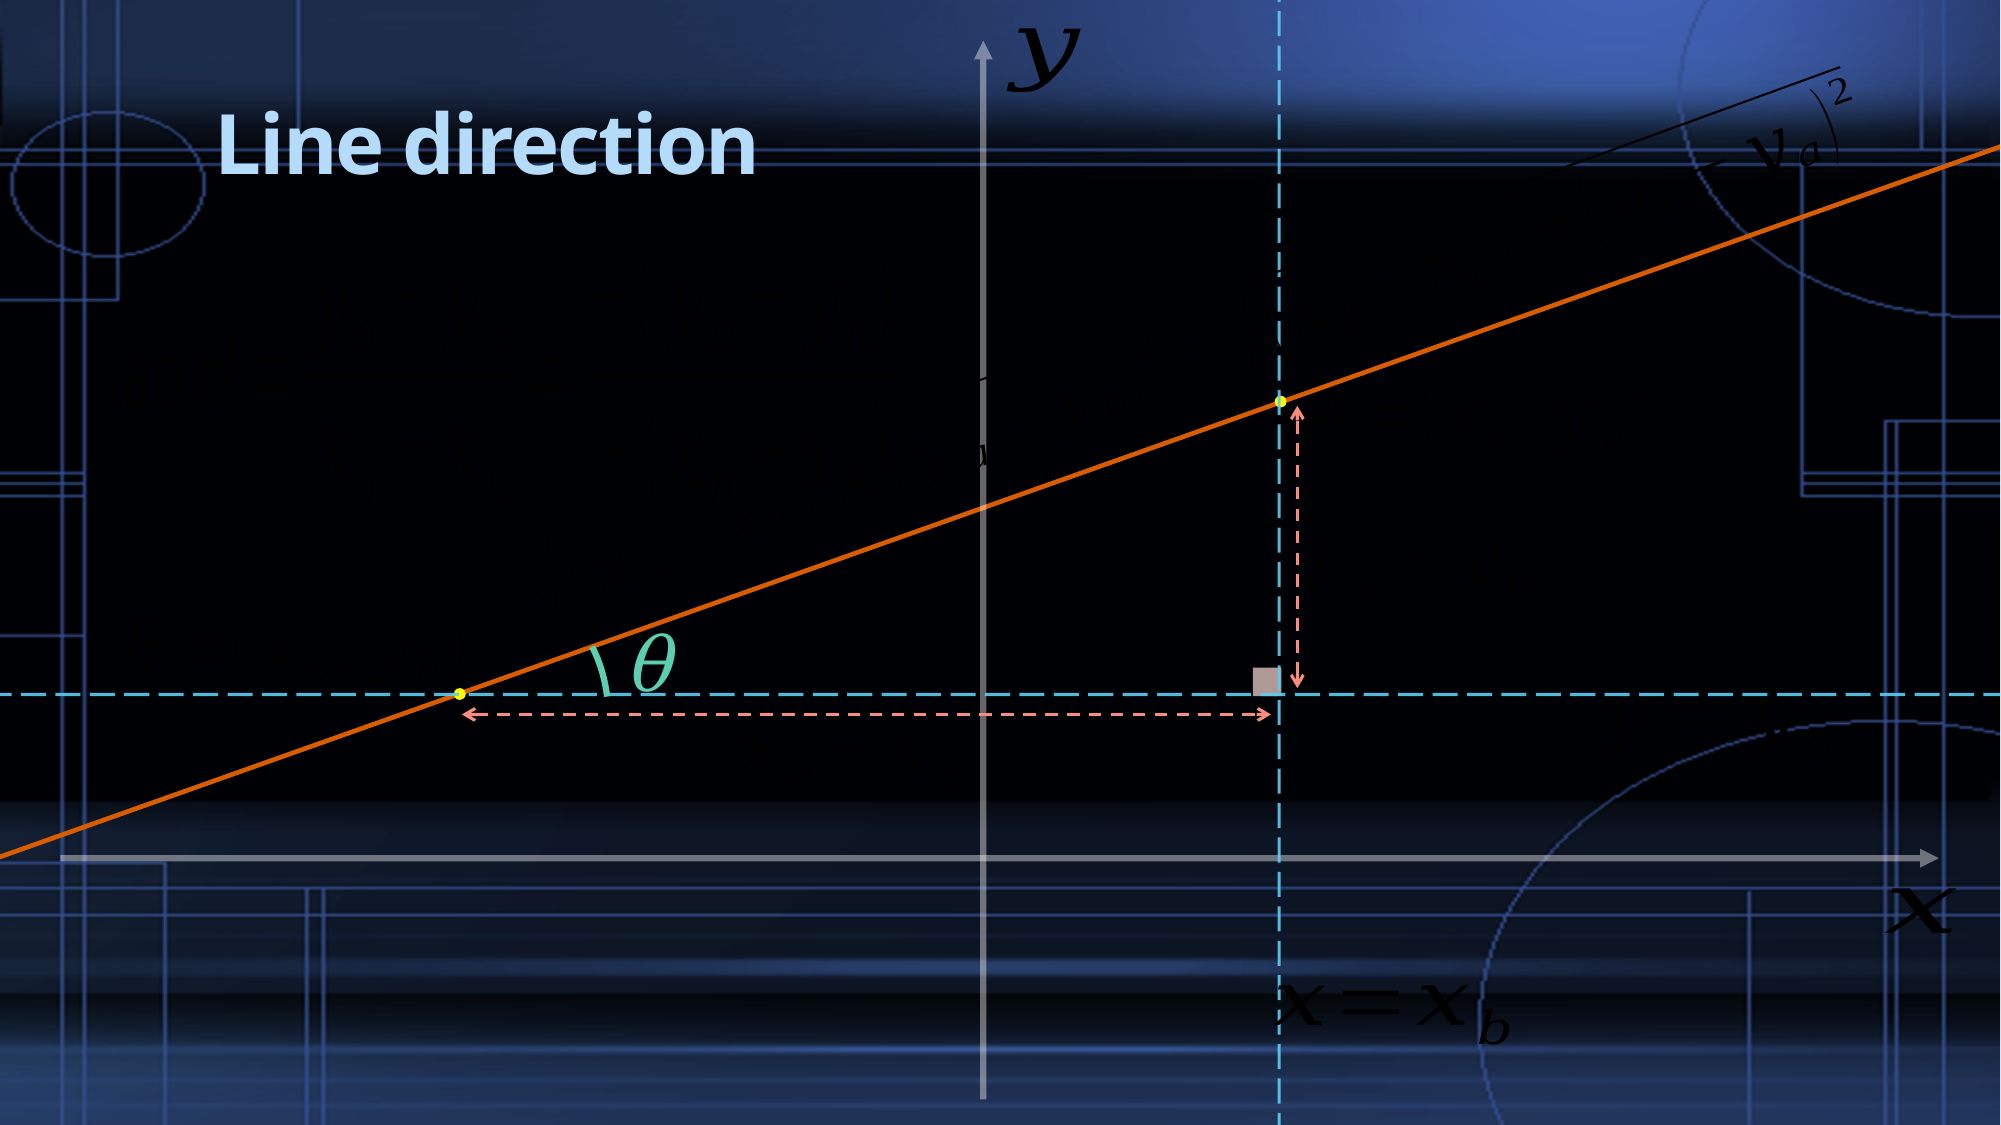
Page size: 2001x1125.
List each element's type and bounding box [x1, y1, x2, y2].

text_box [908, 405, 1535, 799]
text_box [98, 230, 902, 856]
text_box [0, 0, 2000, 1125]
